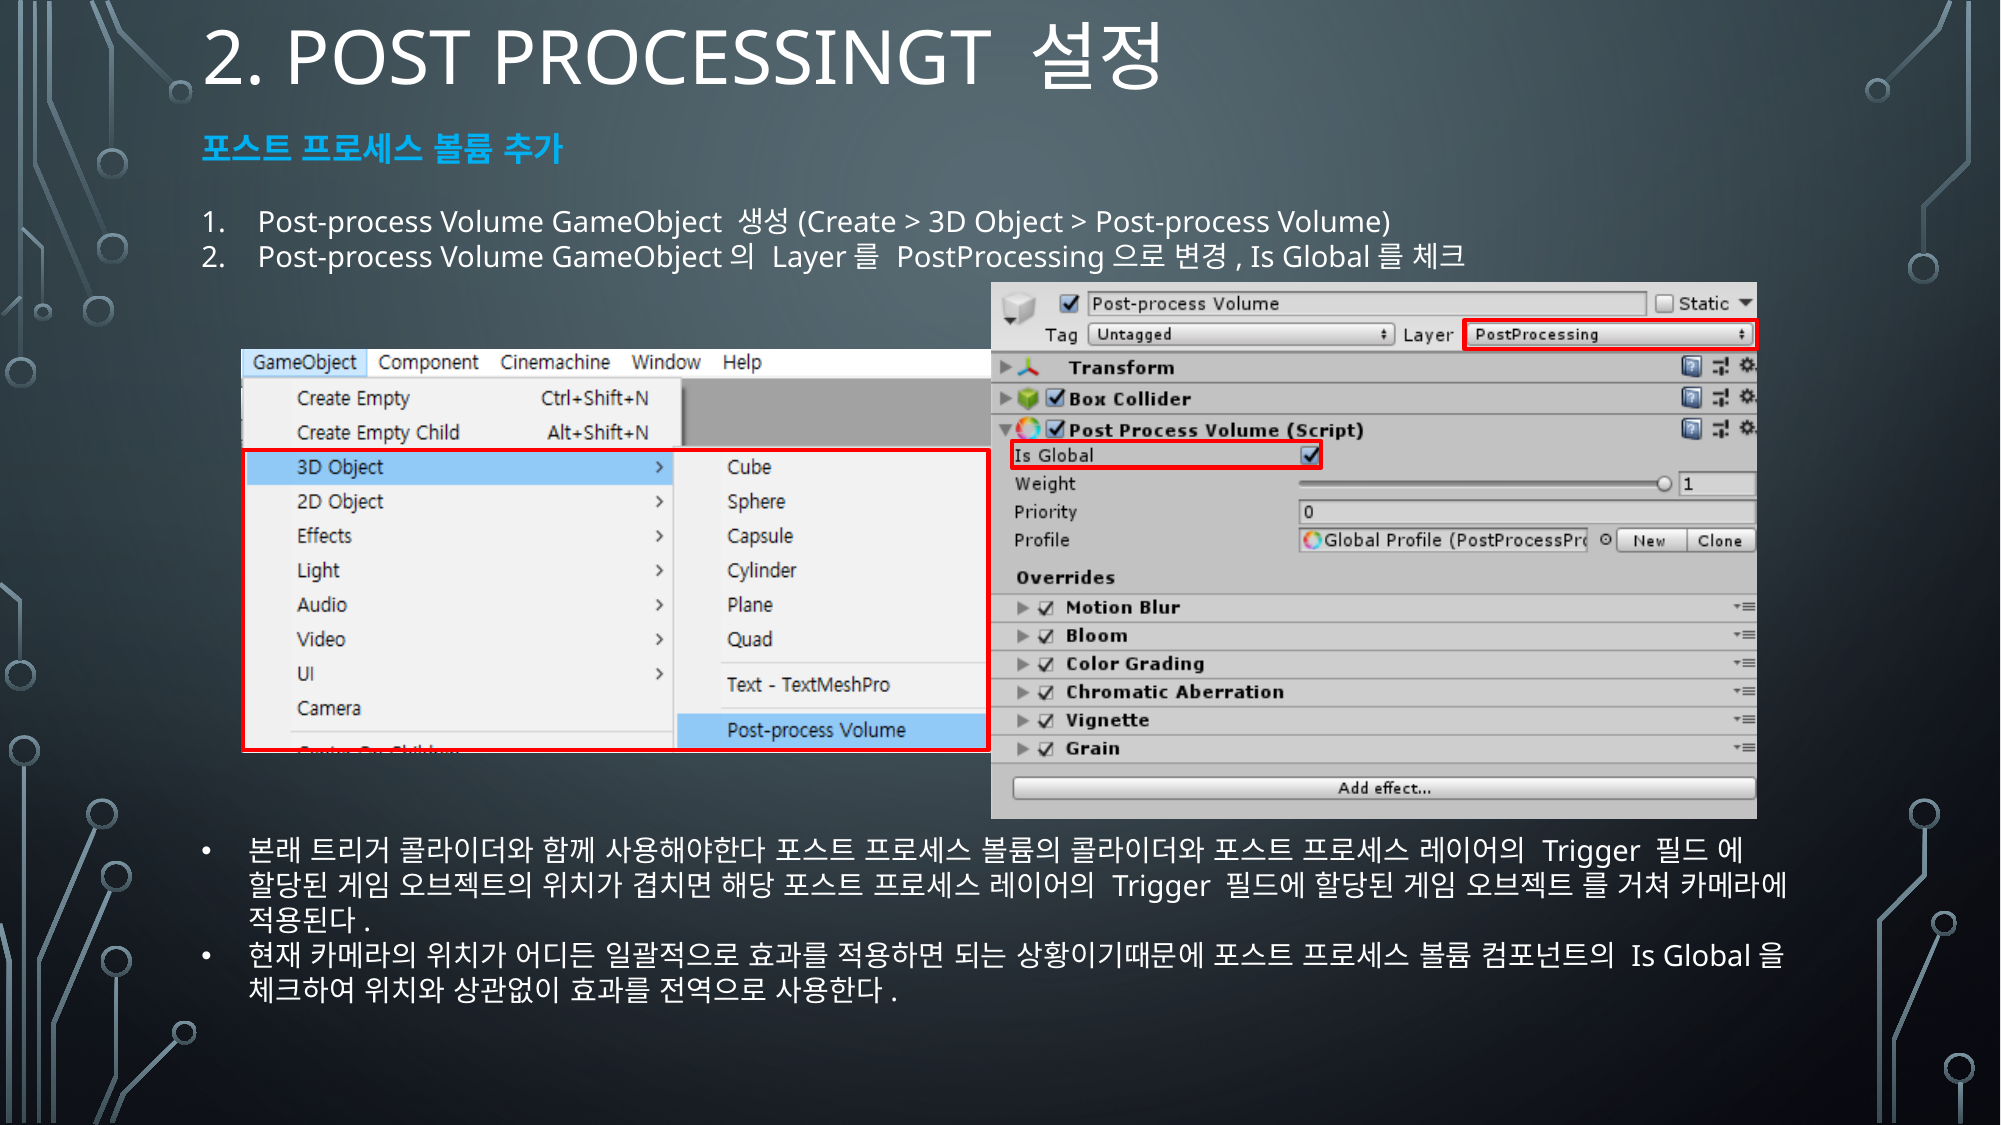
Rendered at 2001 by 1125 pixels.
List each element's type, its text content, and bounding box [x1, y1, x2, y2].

text_box 포스트 프로세스 볼륨 추가 Post-process Volume GameObject 생성(Create > 3D Object > Post-process Volume) Post-process Volume GameObject의 Layer를 PostProcessing으로 변경, Is Global를 체크 본래 트리거 콜라이더와 함께 사용해야한다 포스트 프로세스 볼륨의 콜라이더와 포스트 프로세스 레이어의 Trigger 필드 에 할당된 게임 오브젝트의 위치가 겹치면 해당 포스트 프로세스 레이어의 Trigger 필드에 할당된 게임 오브젝트 를 거쳐 카메라에 적용된다. 현재 카메라의 위치가 어디든 일괄적으로 효과를 적용하면 되는 상황이기때문에 포스트 프로세스 볼륨 컴포넌트의 Is Global을 체크하여 위치와 상관없이 효과를 전역으로 사용한다. [186, 121, 1812, 1015]
title 2. Post Processingt 설정 [187, 0, 1813, 121]
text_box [240, 282, 1758, 819]
